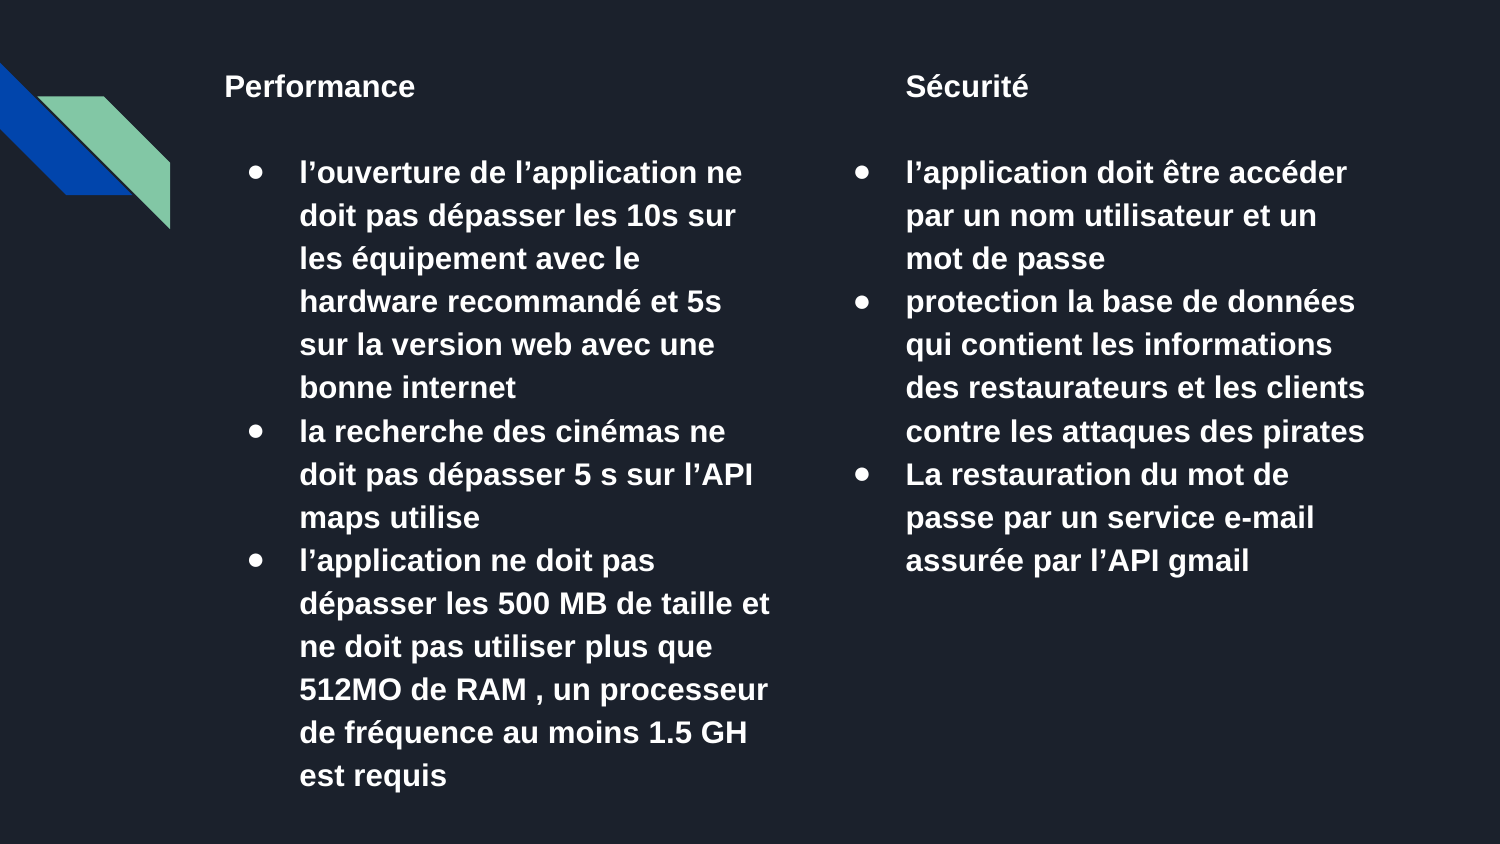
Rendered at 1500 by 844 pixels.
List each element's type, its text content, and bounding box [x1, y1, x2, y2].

text_box Performance l’ouverture de l’application ne doit pas dépasser les 10s sur les équipement avec le hardware recommandé et 5s sur la version web avec une bonne internet la recherche des cinémas ne doit pas dépasser 5 s sur l’API maps utilise l’application ne doit pas dépasser les 500 MB de taille et ne doit pas utiliser plus que 512MO de RAM , un processeur de fréquence au moins 1.5 GH est requis [209, 45, 790, 524]
text_box Sécurité l’application doit être accéder par un nom utilisateur et un mot de passe protection la base de données qui contient les informations des restaurateurs et les clients contre les attaques des pirates La restauration du mot de passe par un service e-mail assurée par l’API gmail [815, 45, 1396, 524]
